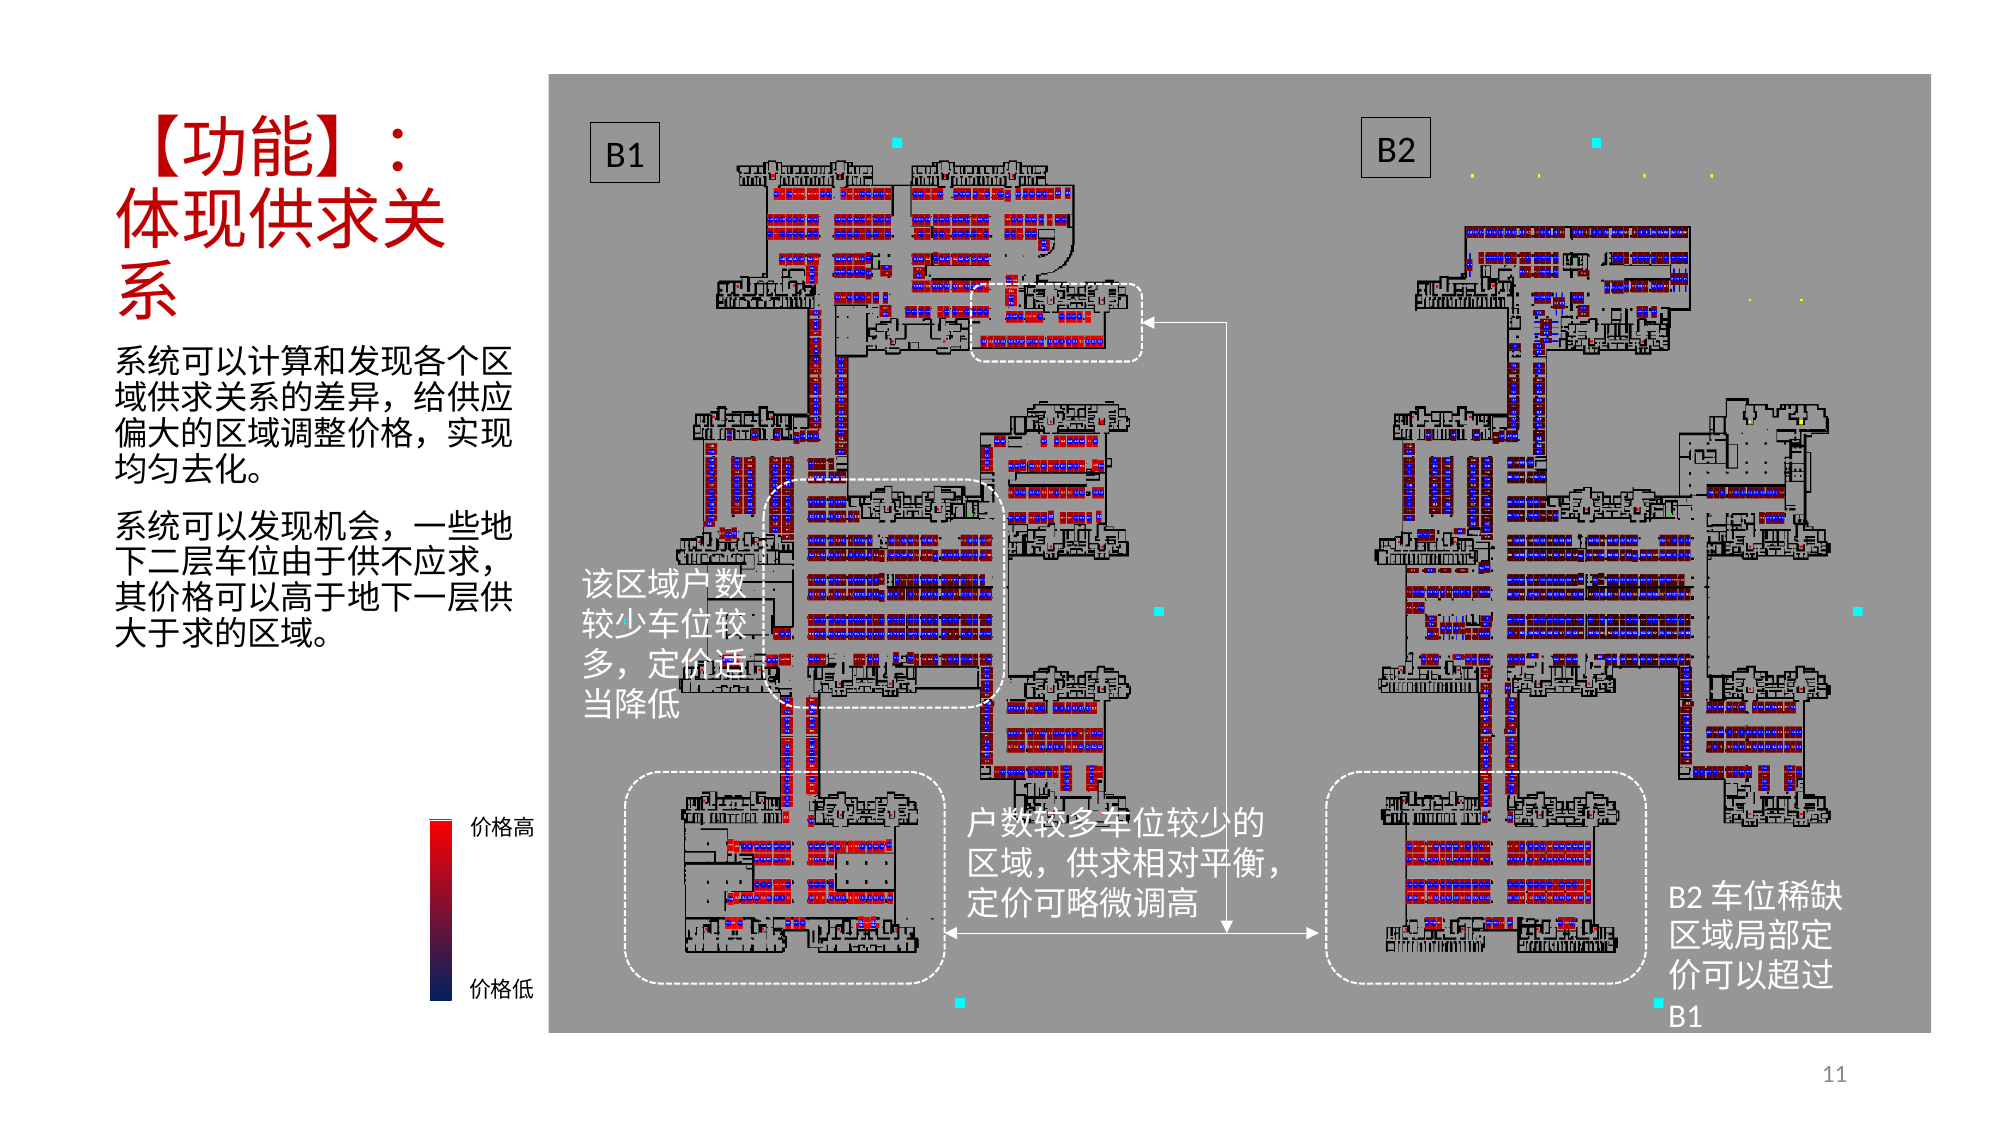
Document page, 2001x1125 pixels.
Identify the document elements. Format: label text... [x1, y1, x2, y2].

picture [548, 74, 1932, 1033]
title 【功能】：体现供求关系 [99, 74, 527, 337]
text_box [429, 806, 553, 1011]
list 系统可以计算和发现各个区域供求关系的差异，给供应偏大的区域调整价格，实现均匀去化。 系统可以发现机会，一些地下二层车位由于供不应求，其价格可以高于地下一层供大于求的区域。 [99, 337, 530, 963]
text_box B2车位稀缺区域局部定价可以超过B1 [1653, 1033, 1878, 1042]
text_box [879, 585, 1490, 671]
